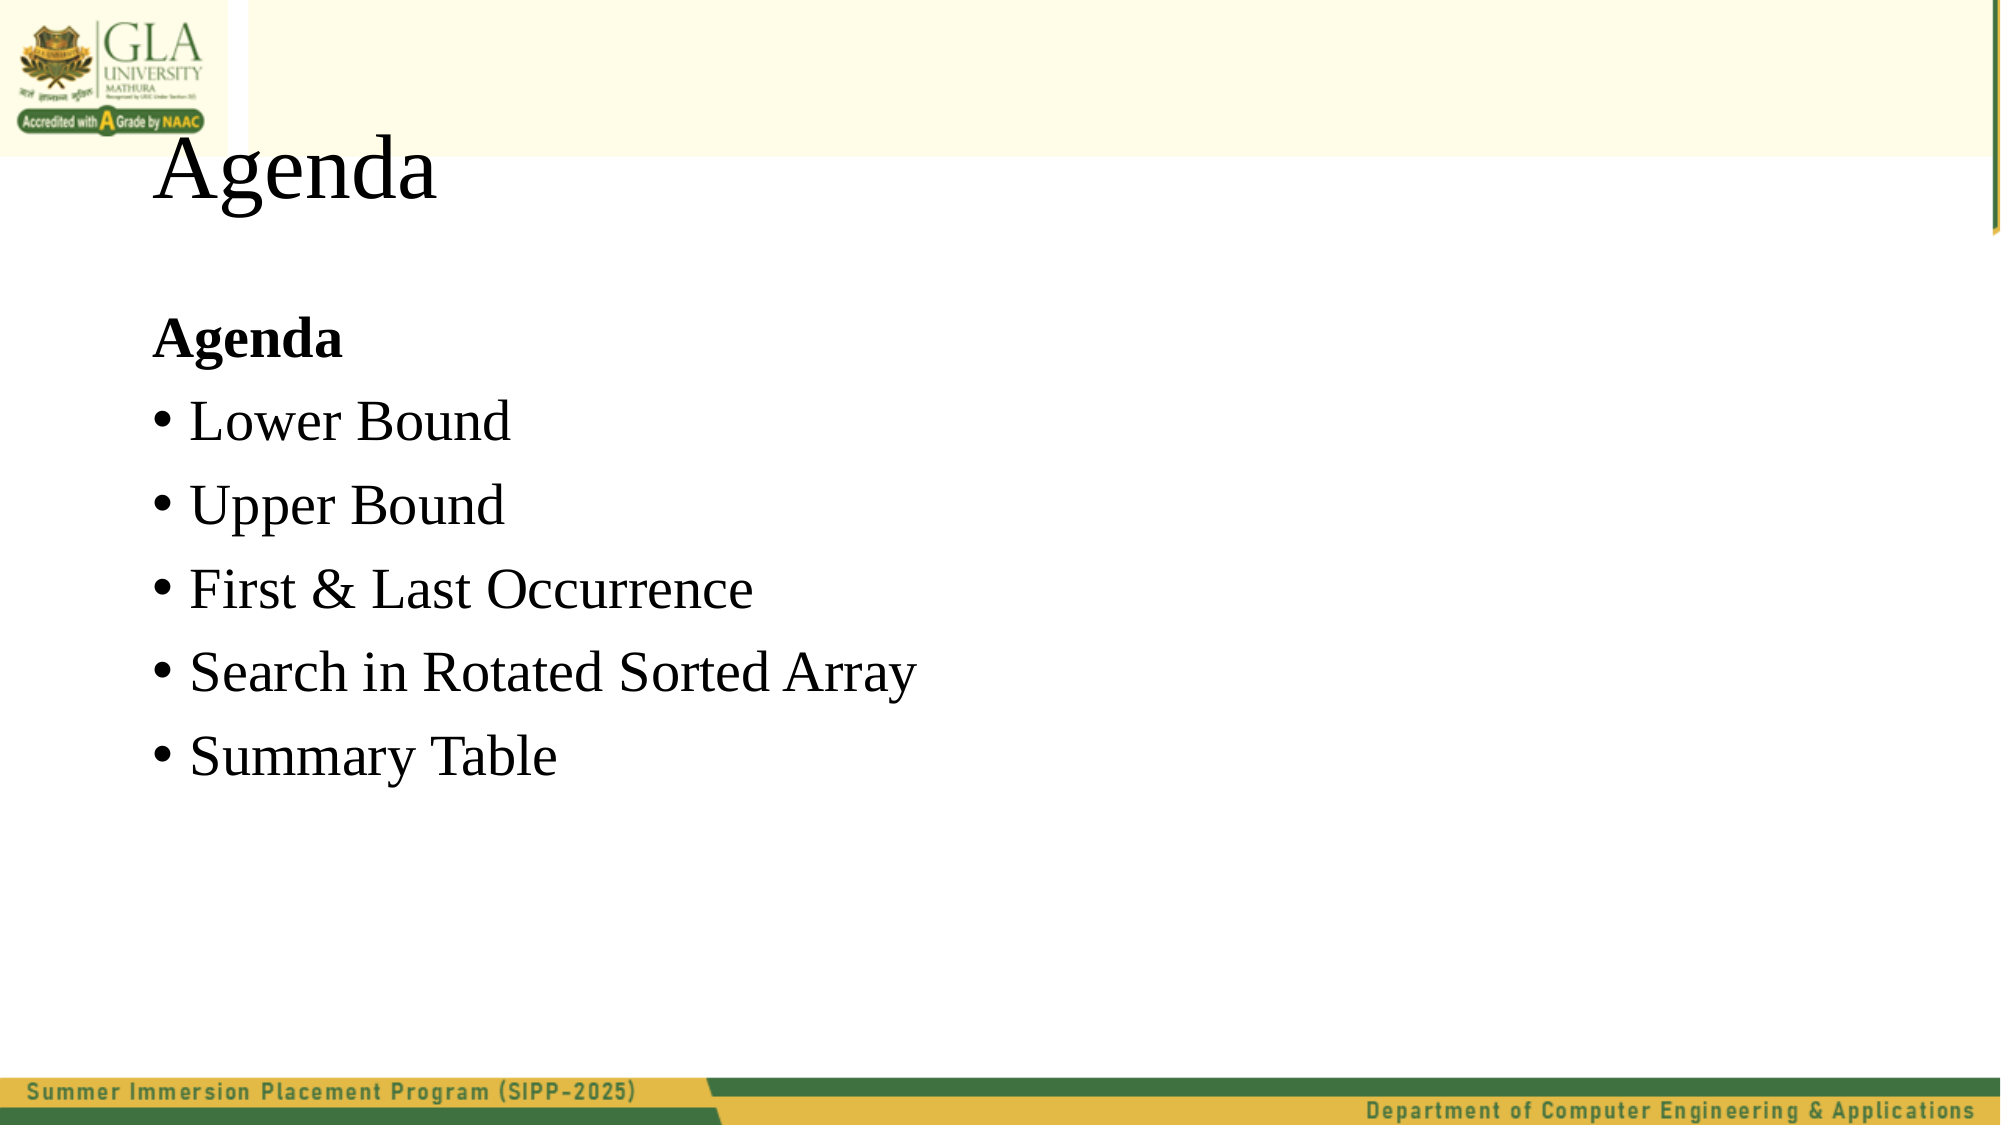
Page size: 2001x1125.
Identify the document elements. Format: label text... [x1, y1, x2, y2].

title Agenda [137, 59, 1863, 278]
list Agenda Lower Bound Upper Bound First & Last Occurrence Search in Rotated Sorted Array Summary Table [137, 299, 1863, 1014]
picture [0, 0, 2001, 1125]
